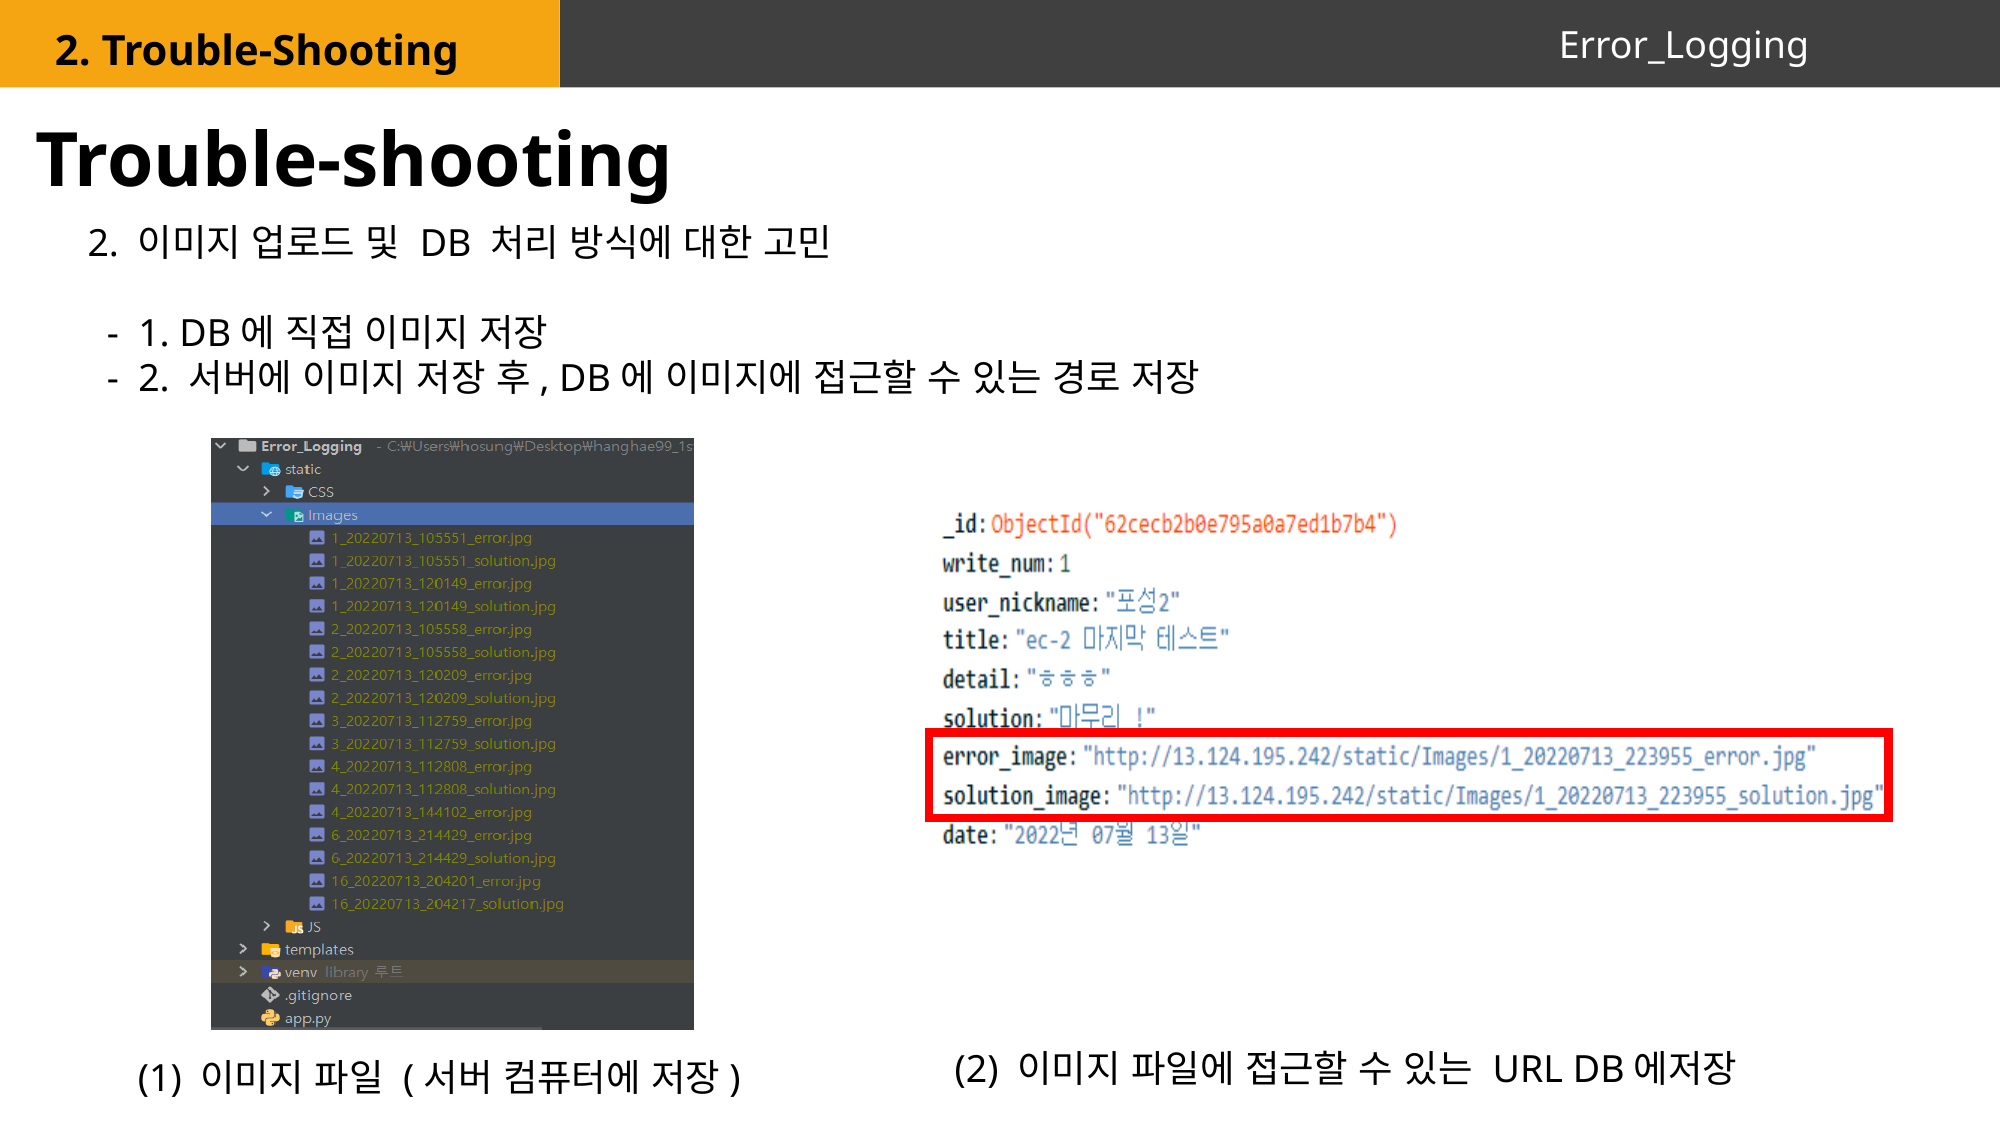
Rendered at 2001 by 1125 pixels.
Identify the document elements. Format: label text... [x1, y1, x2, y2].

picture [820, 472, 1925, 966]
text_box 2. 이미지 업로드 및 DB 처리 방식에 대한 고민 - 1. DB에 직접 이미지 저장 - 2. 서버에 이미지 저장 후, DB에 이미지에 접근할 수 있는 경로 저장 [72, 212, 1670, 407]
text_box (1) 이미지 파일 (서버 컴퓨터에 저장) [123, 1046, 772, 1107]
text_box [46, 13, 1819, 81]
picture [211, 438, 694, 1030]
text_box (2) 이미지 파일에 접근할 수 있는 URL DB에저장 [939, 1037, 1811, 1098]
text_box Trouble-shooting [20, 103, 1133, 209]
